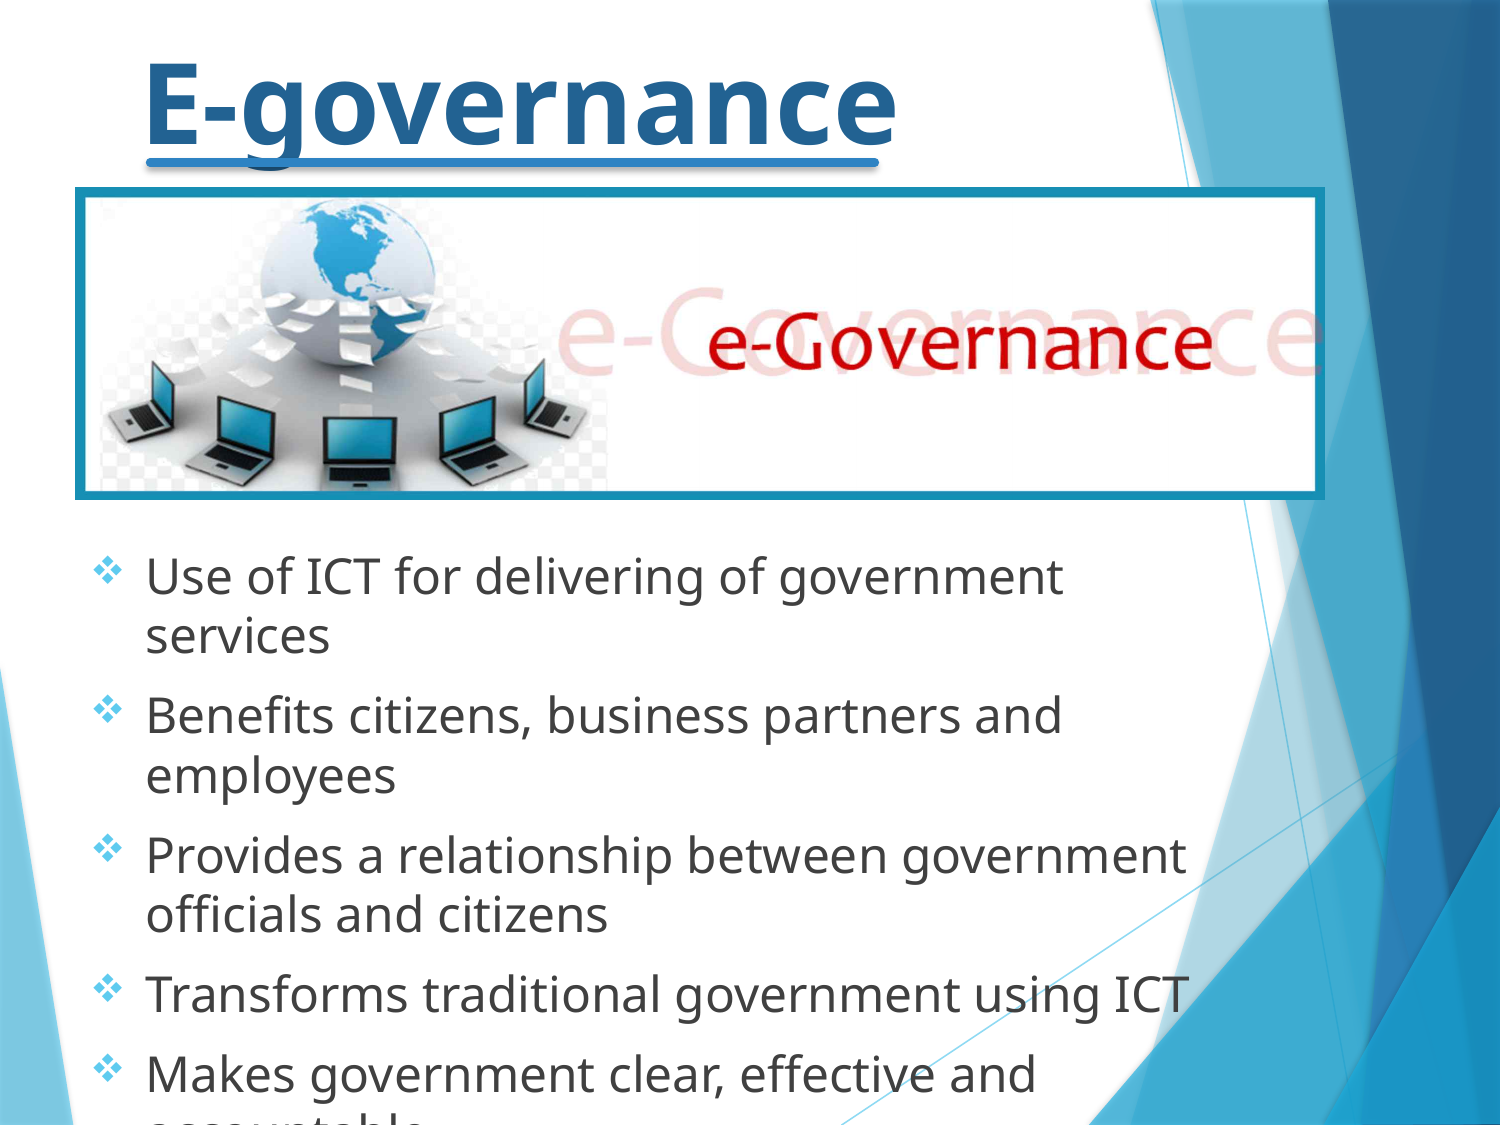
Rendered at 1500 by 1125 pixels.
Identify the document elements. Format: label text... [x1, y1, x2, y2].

list Use of ICT for delivering of government services Benefits citizens, business partners and employees Provides a relationship between government officials and citizens Transforms traditional government using ICT Makes government clear, effective and accountable [75, 537, 1238, 1125]
picture [74, 186, 1326, 501]
title E-governance [125, 24, 1167, 186]
